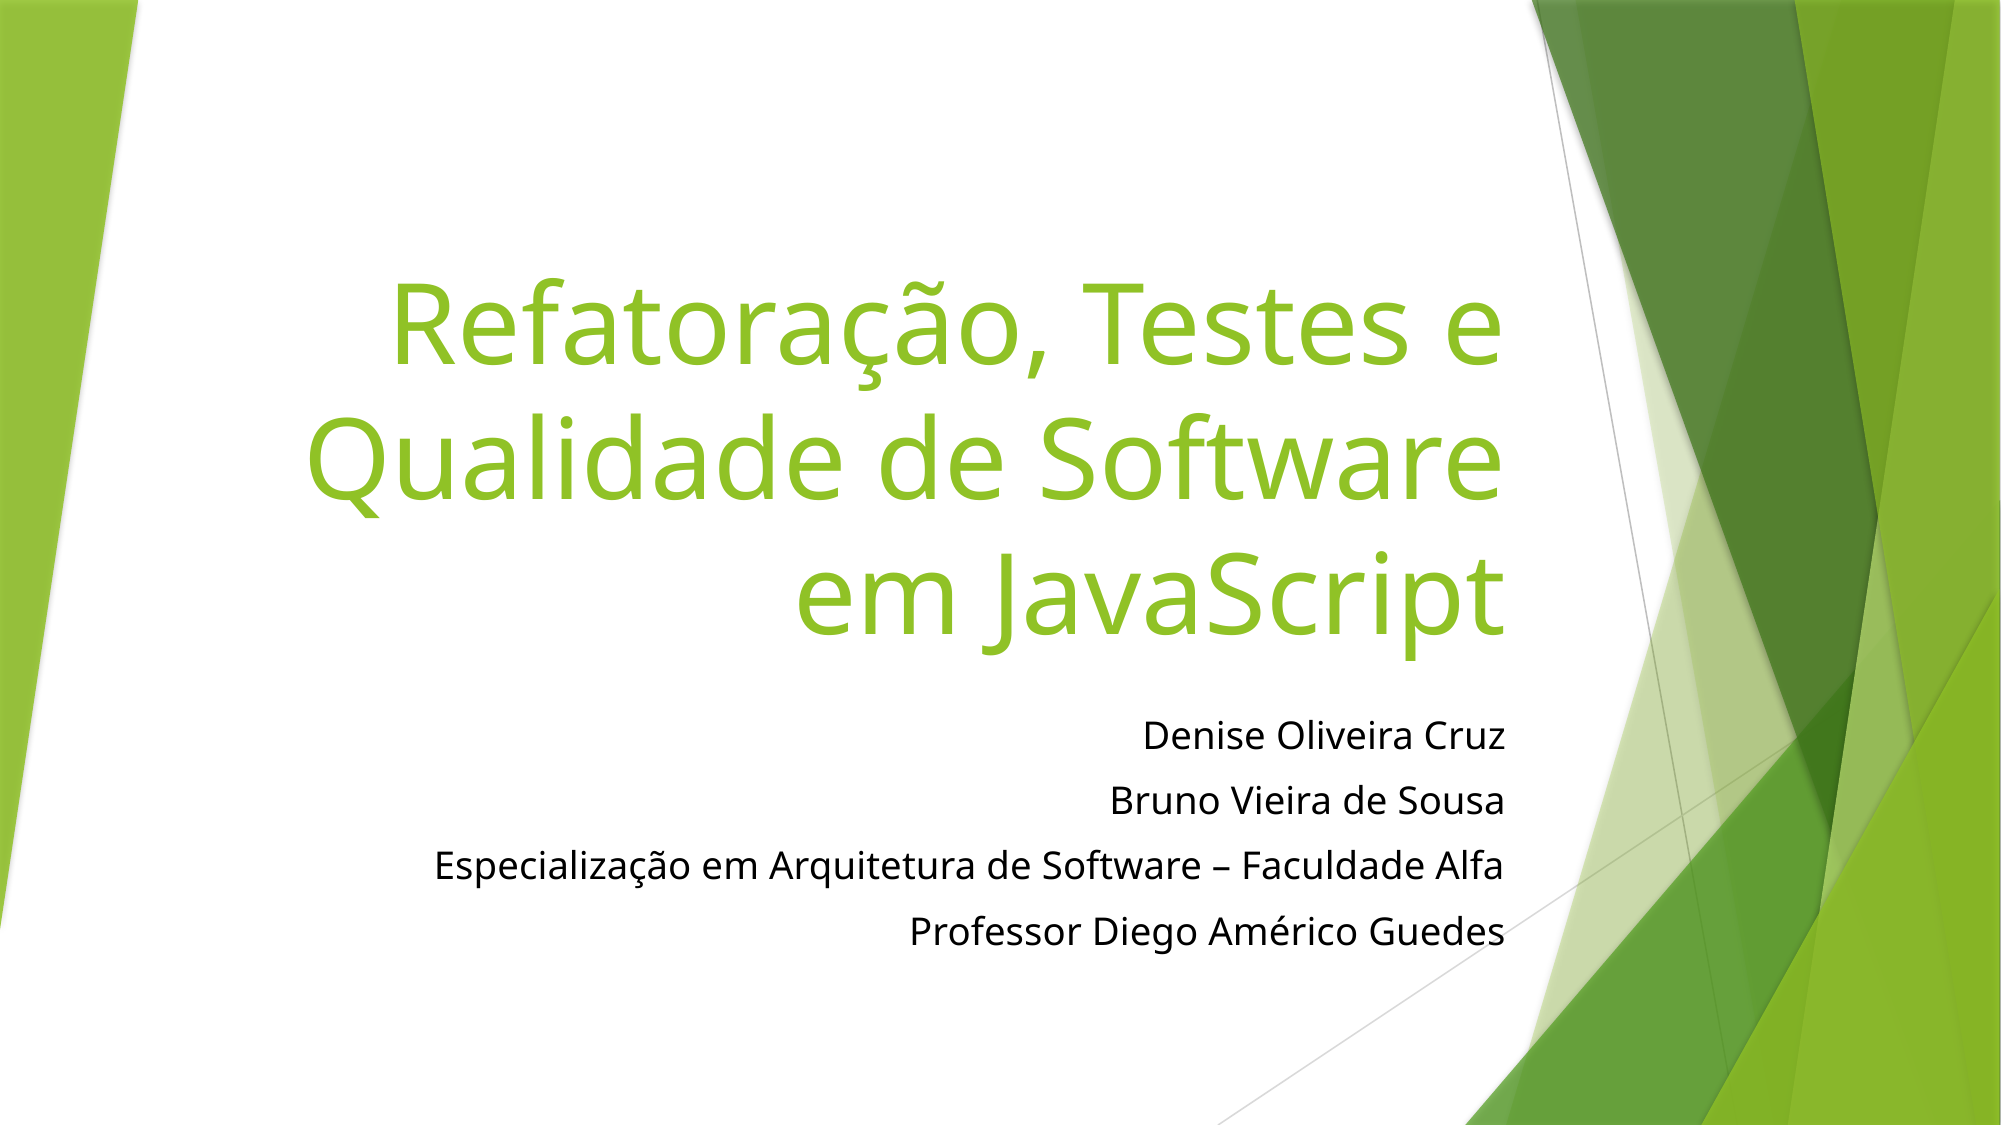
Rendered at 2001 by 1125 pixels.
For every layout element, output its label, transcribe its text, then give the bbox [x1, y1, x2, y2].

subtitle Denise Oliveira Cruz Bruno Vieira de Sousa Especialização em Arquitetura de Software – Faculdade Alfa Professor Diego Américo Guedes [247, 703, 1522, 961]
title Refatoração, Testes e Qualidade de Software em JavaScript [247, 394, 1522, 665]
